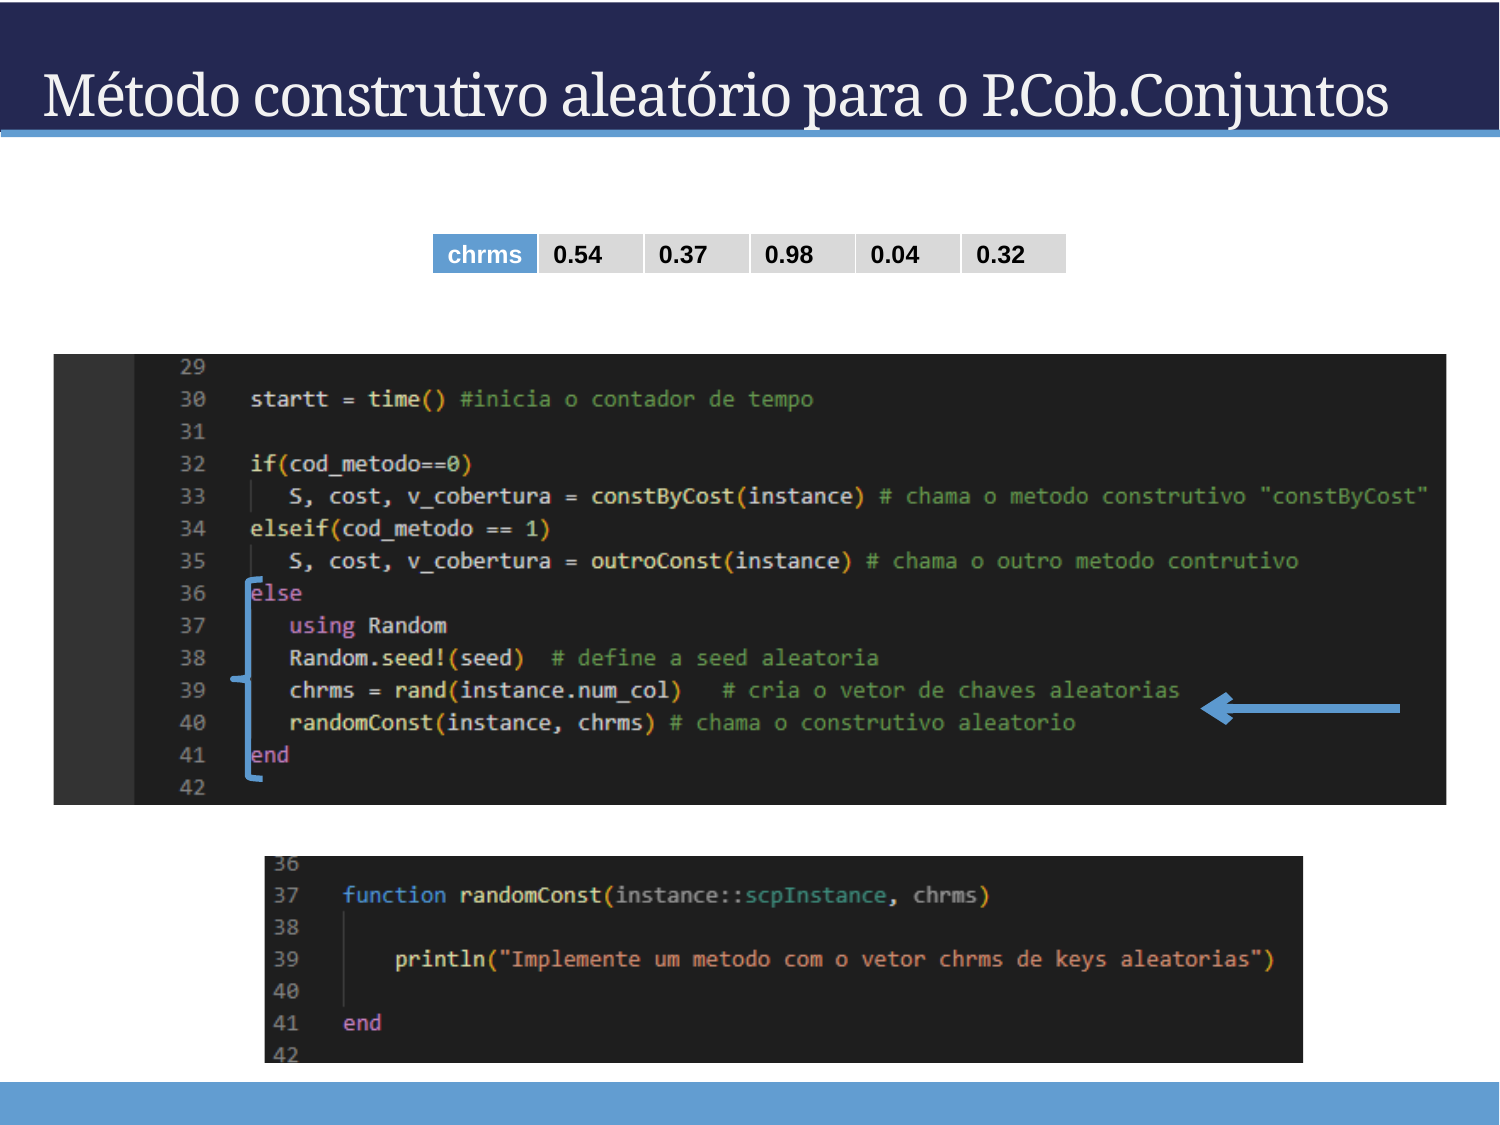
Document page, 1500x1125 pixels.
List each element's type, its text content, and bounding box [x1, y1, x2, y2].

table_header chrms [433, 234, 537, 273]
table_header 0.37 [645, 234, 749, 273]
table_header 0.98 [751, 234, 855, 273]
picture [53, 353, 1447, 805]
picture [264, 855, 1304, 1064]
text_box Método construtivo aleatório para o P.Cob.Conjuntos [42, 24, 1489, 163]
table_header 0.32 [962, 234, 1066, 273]
table_header 0.04 [856, 234, 960, 273]
table_header 0.54 [539, 234, 643, 273]
